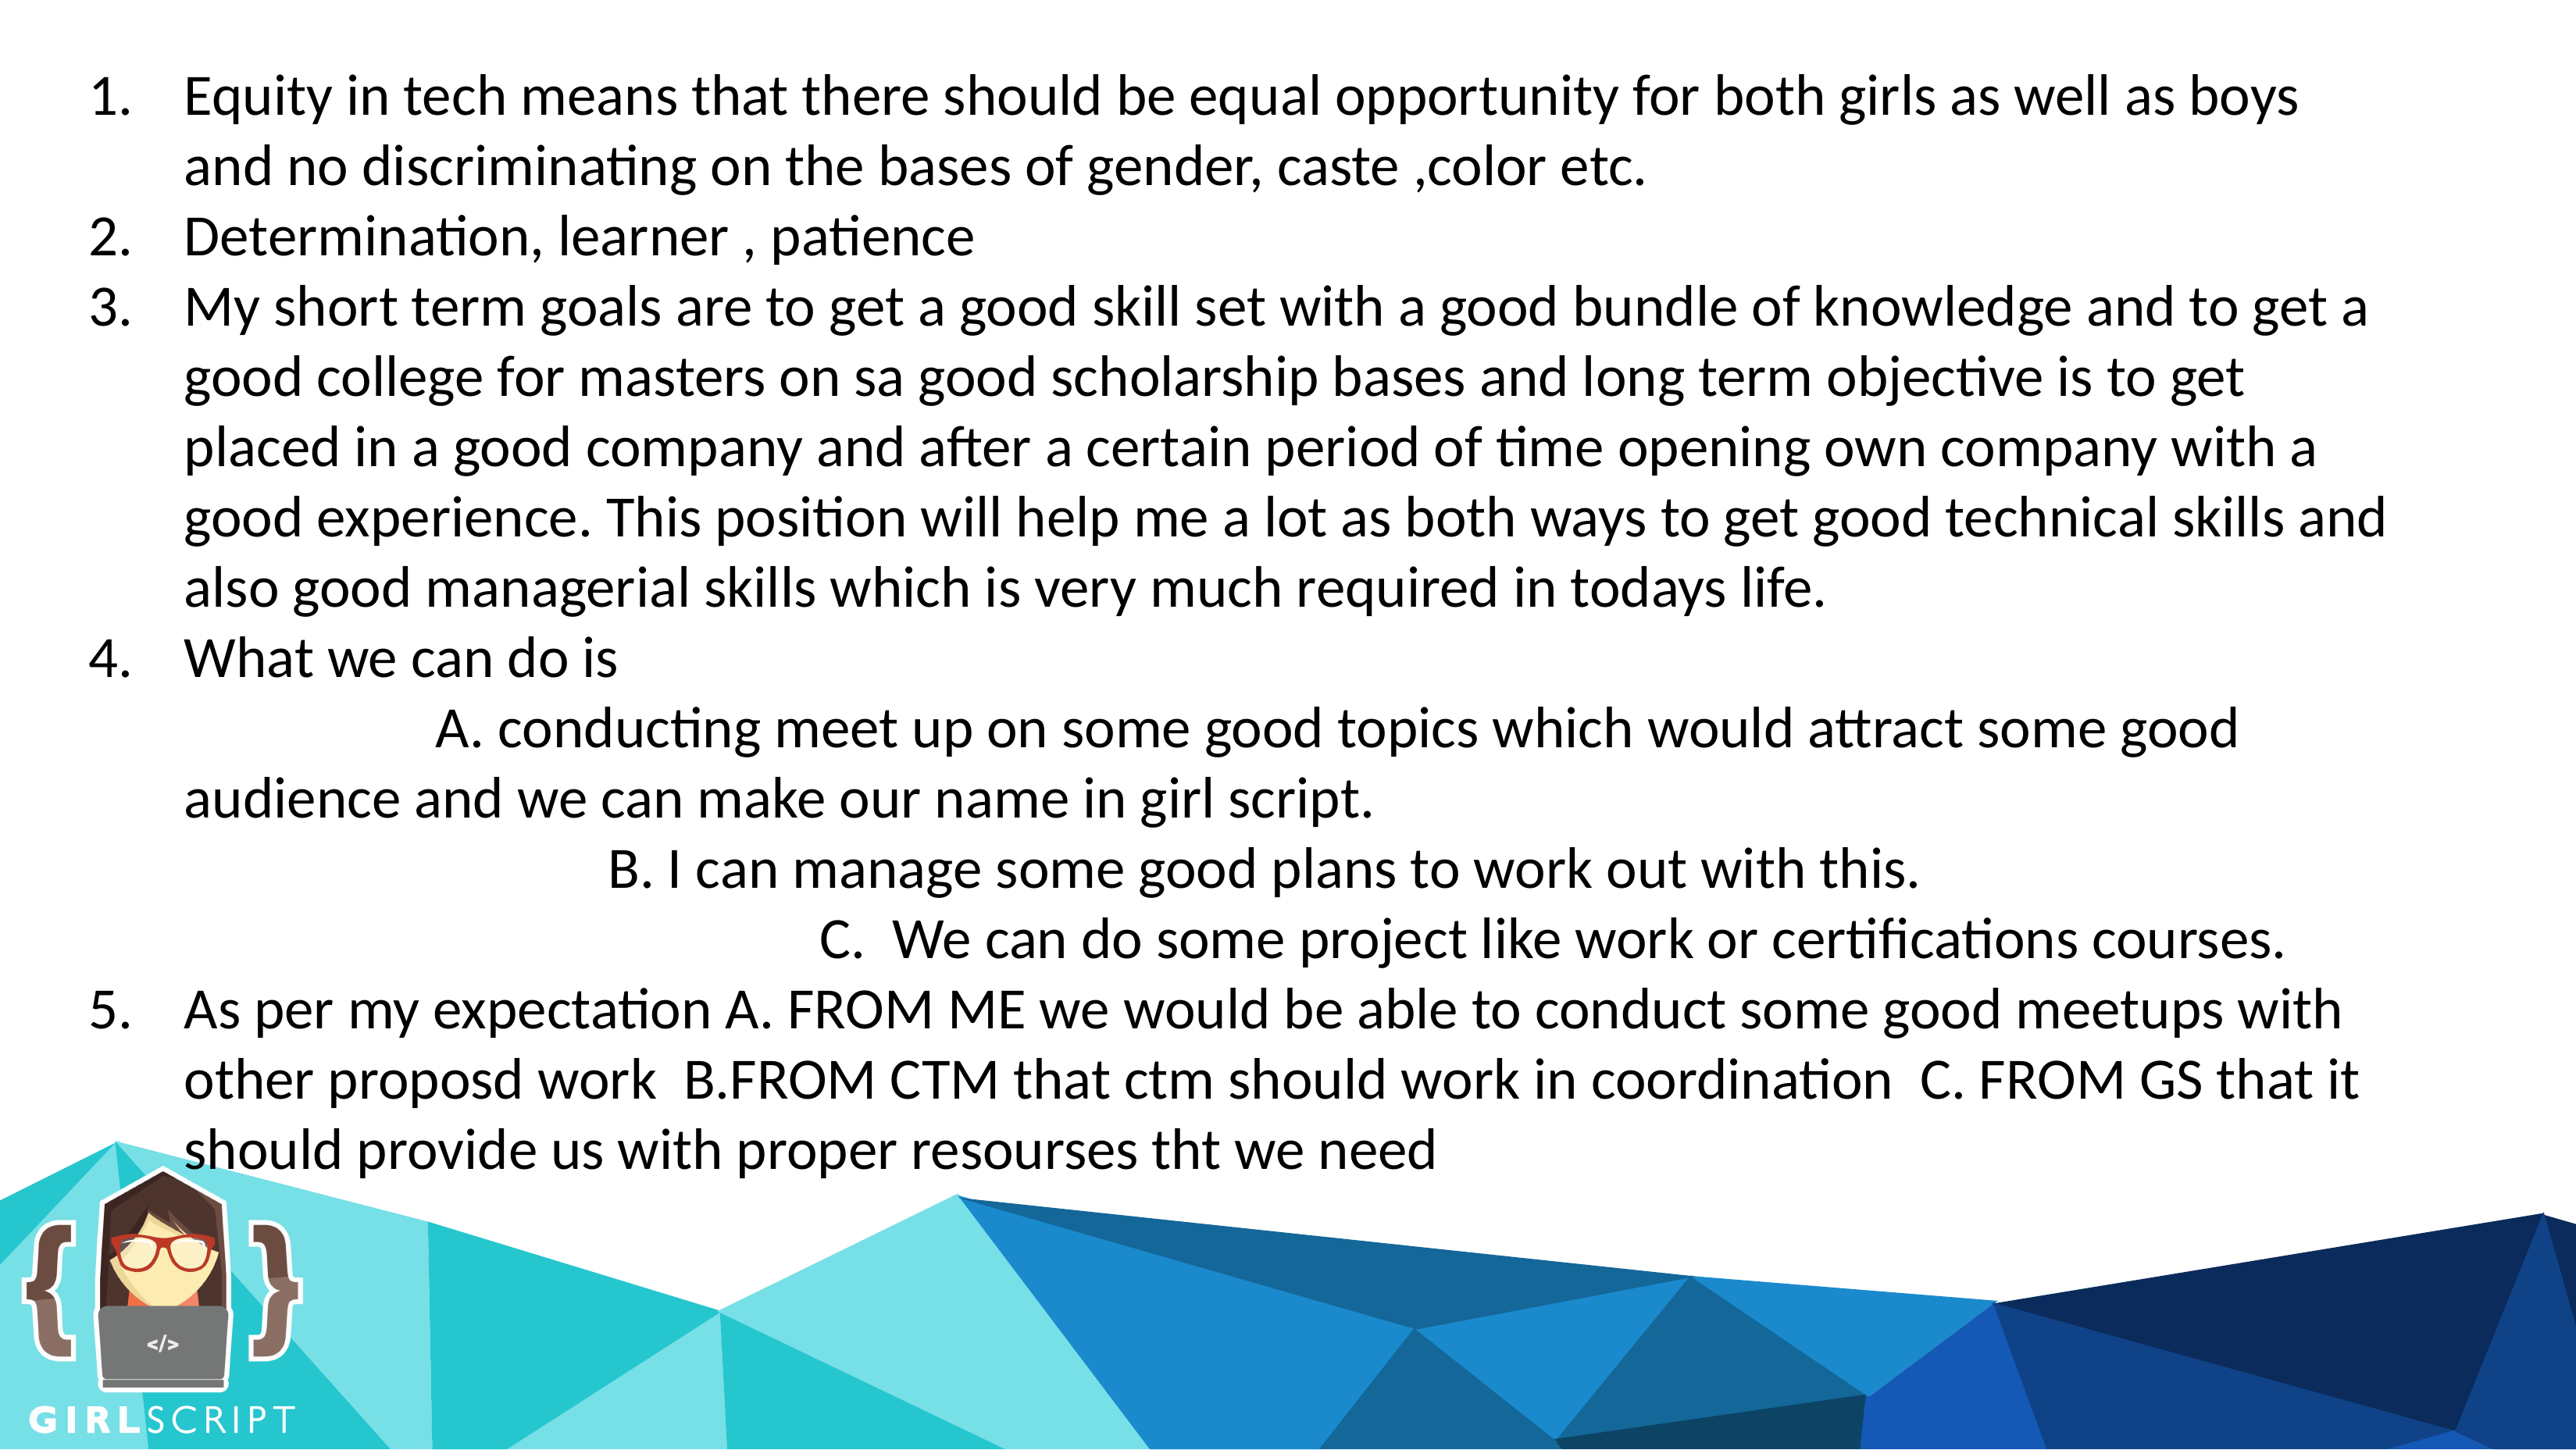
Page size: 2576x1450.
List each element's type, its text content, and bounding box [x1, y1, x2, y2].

picture [1540, 1443, 1561, 1449]
picture [16, 1153, 309, 1446]
text_box Equity in tech means that there should be equal opportunity for both girls as well as boys and no discriminating on the bases of gender, caste ,color etc. Determination, learner , patience My short term goals are to get a good skill set with a good bundle of knowledge and to get a good college for masters on sa good scholarship bases and long term objective is to get placed in a good company and after a certain period of time opening own company with a good experience. This position will help me a lot as both ways to get good technical skills and also good managerial skills which is very much required in todays life. What we can do is A. conducting meet up on some good topics which would attract some good audience and we can make our name in girl script. B. I can manage some good plans to work out with this. C. We can do some project like work or certifications courses. As per my expectation A. FROM ME we would be able to conduct some good meetups with other proposd work B.FROM CTM that ctm should work in coordination C. FROM GS that it should provide us with proper resourses tht we need [77, 51, 2407, 1258]
